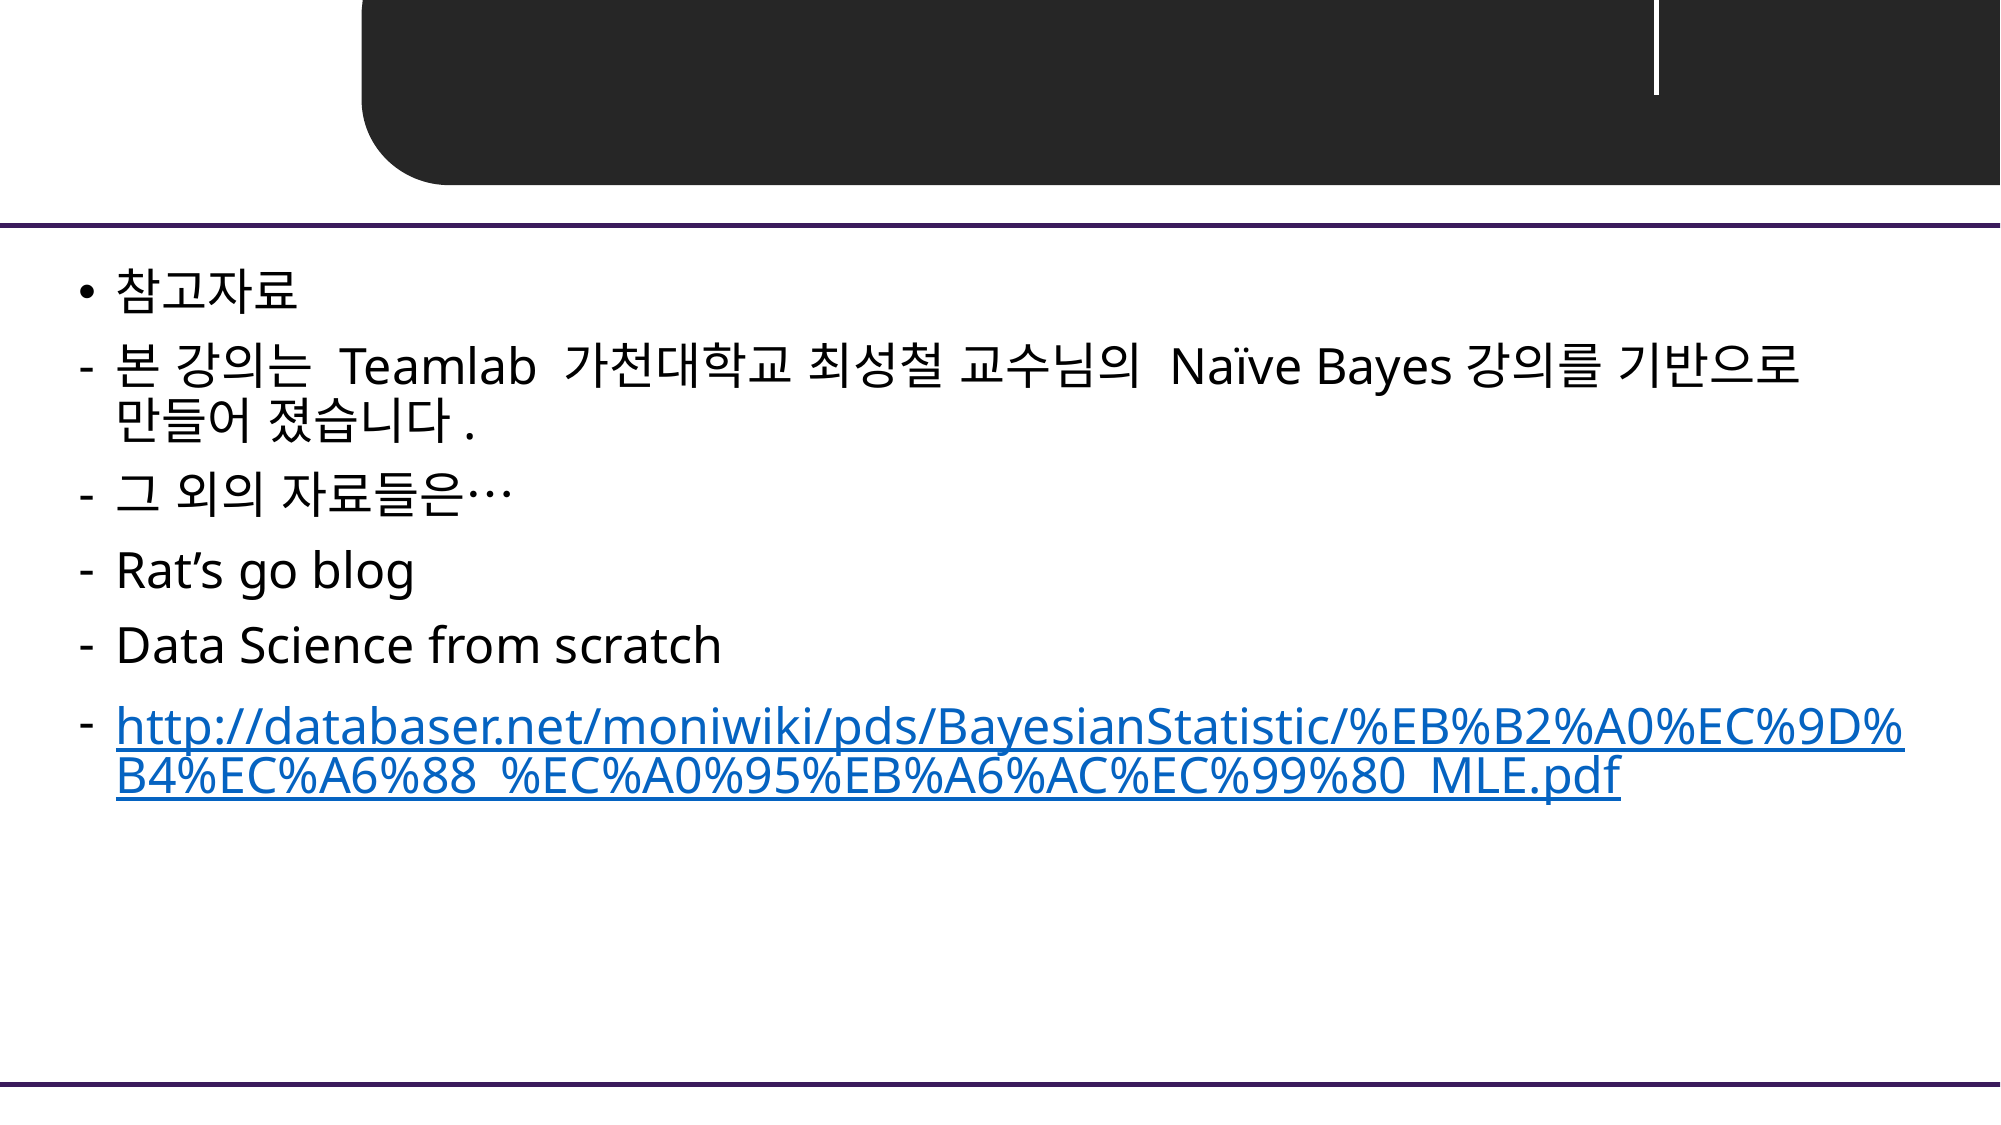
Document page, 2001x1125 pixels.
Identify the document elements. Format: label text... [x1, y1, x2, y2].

list 참고자료 본 강의는 Teamlab 가천대학교 최성철 교수님의 Naïve Bayes강의를 기반으로 만들어 졌습니다. 그 외의 자료들은… Rat’s go blog Data Science from scratch http://databaser.net/moniwiki/pds/BayesianStatistic/%EB%B2%A0%EC%9D%B4%EC%A6%88_%EC%A0%95%EB%A6%AC%EC%99%80_MLE.pdf [63, 259, 1937, 1066]
